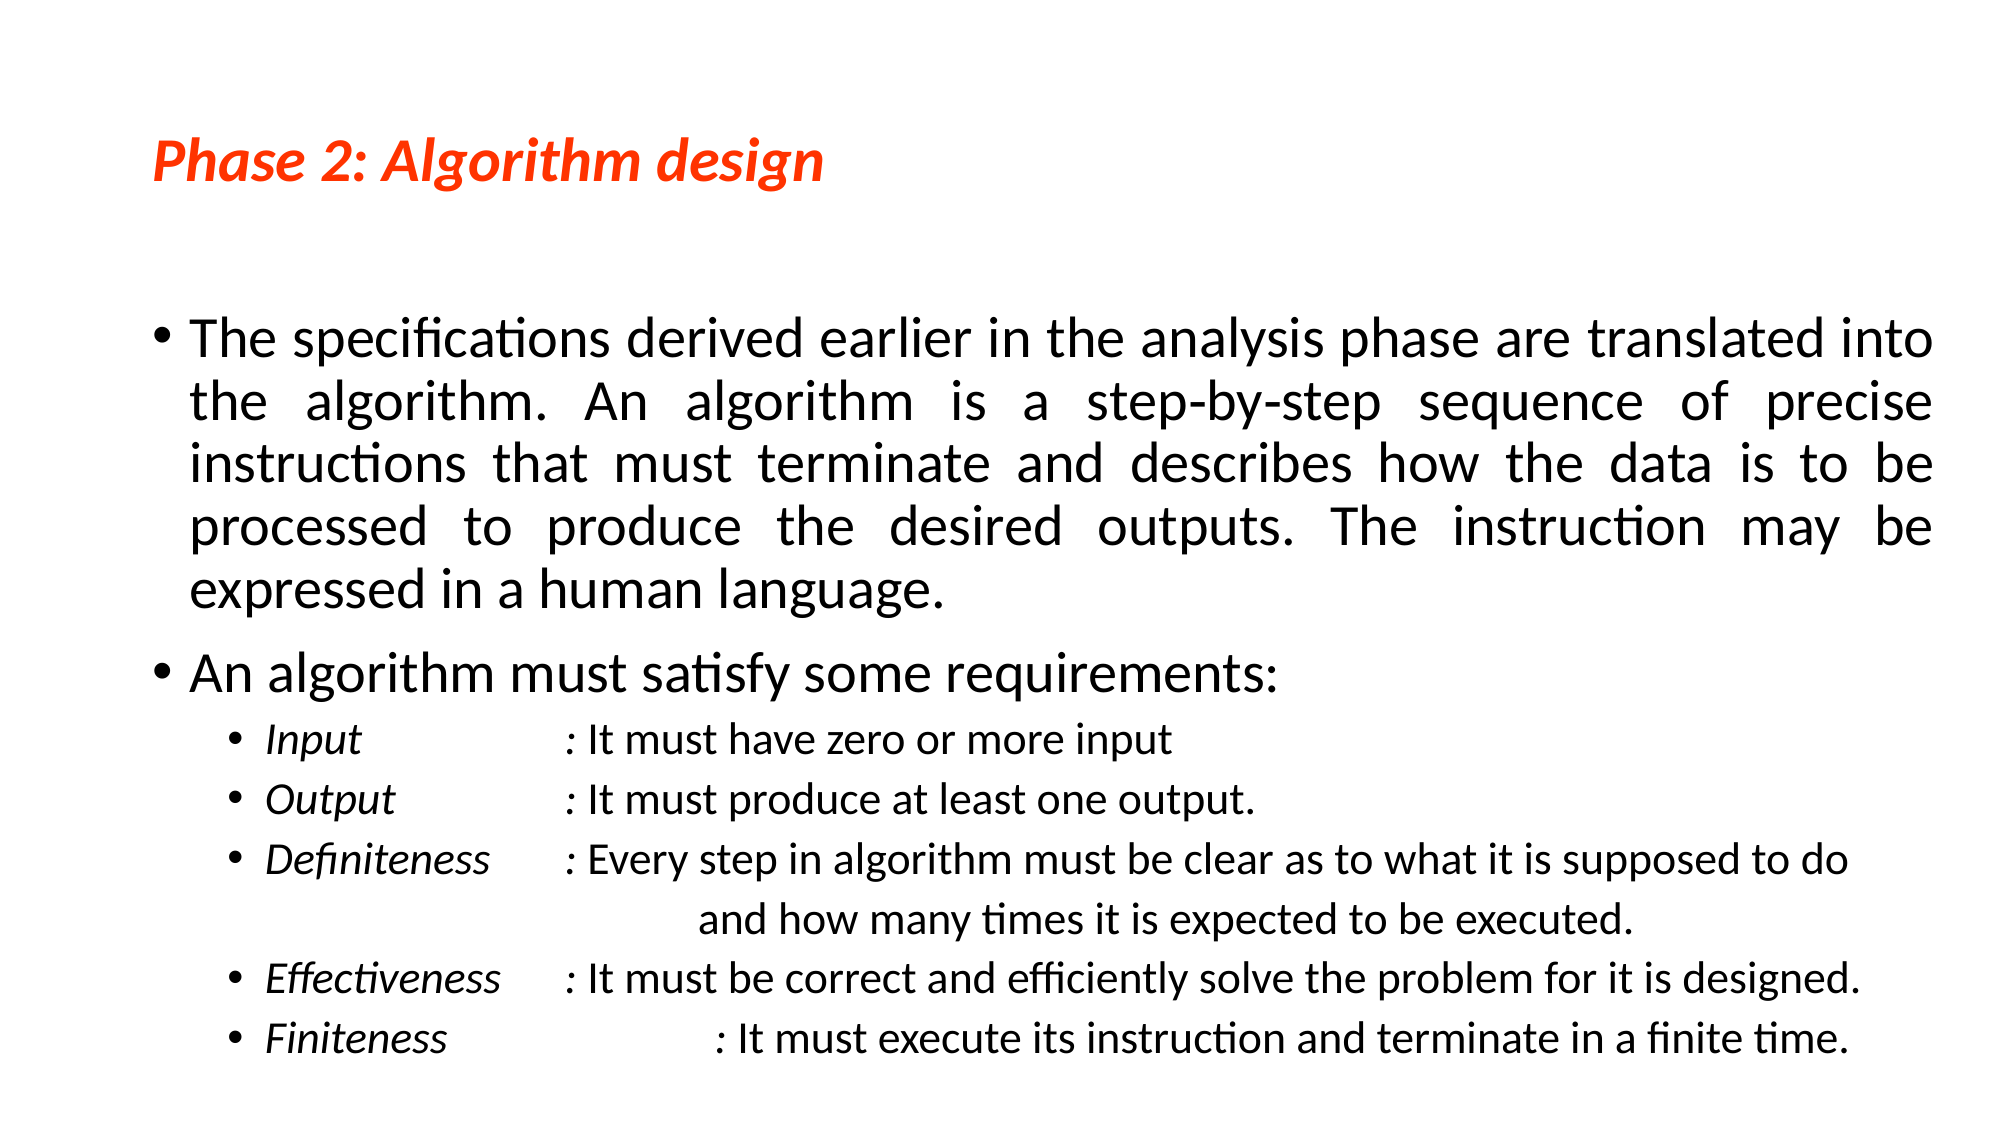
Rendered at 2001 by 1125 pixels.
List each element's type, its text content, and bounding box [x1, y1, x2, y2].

title Phase 2: Algorithm design [137, 59, 1863, 278]
list The specifications derived earlier in the analysis phase are translated into the algorithm. An algorithm is a step‐by‐step sequence of precise instructions that must terminate and describes how the data is to be processed to produce the desired outputs. The instruction may be expressed in a human language. An algorithm must satisfy some requirements: Input : It must have zero or more input Output : It must produce at least one output. Definiteness : Every step in algorithm must be clear as to what it is supposed to do and how many times it is expected to be executed. Effectiveness : It must be correct and efficiently solve the problem for it is designed. Finiteness : It must execute its instruction and terminate in a finite time. [137, 299, 1950, 1125]
